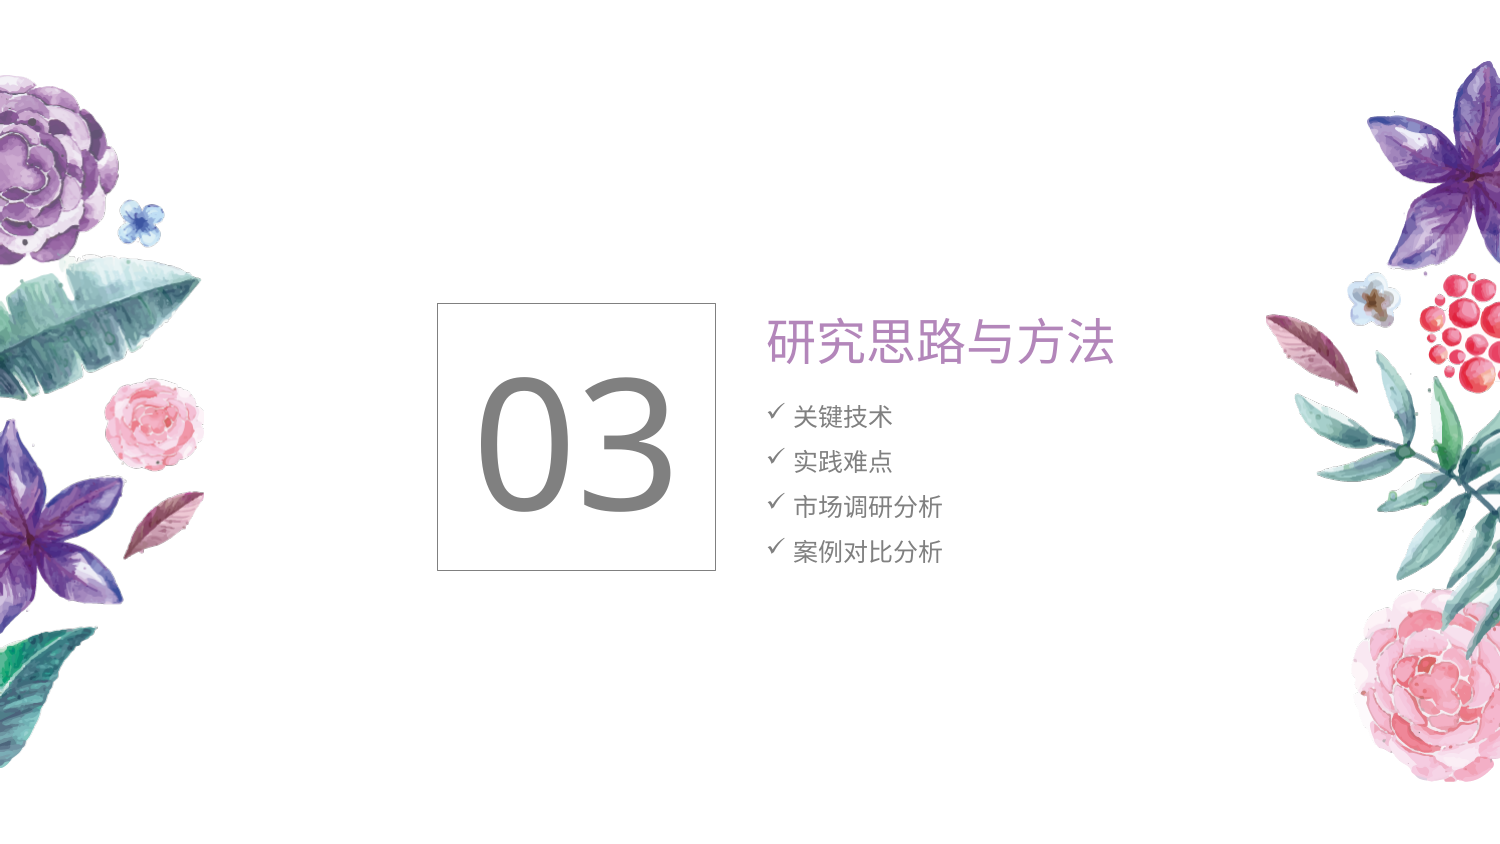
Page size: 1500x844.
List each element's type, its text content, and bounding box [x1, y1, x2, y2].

text_box 研究思路与方法 [751, 303, 1132, 379]
picture [1265, 61, 1500, 783]
text_box 关键技术 实践难点 市场调研分析 案例对比分析 [751, 379, 959, 574]
picture [0, 75, 204, 769]
text_box 03 [437, 303, 716, 571]
